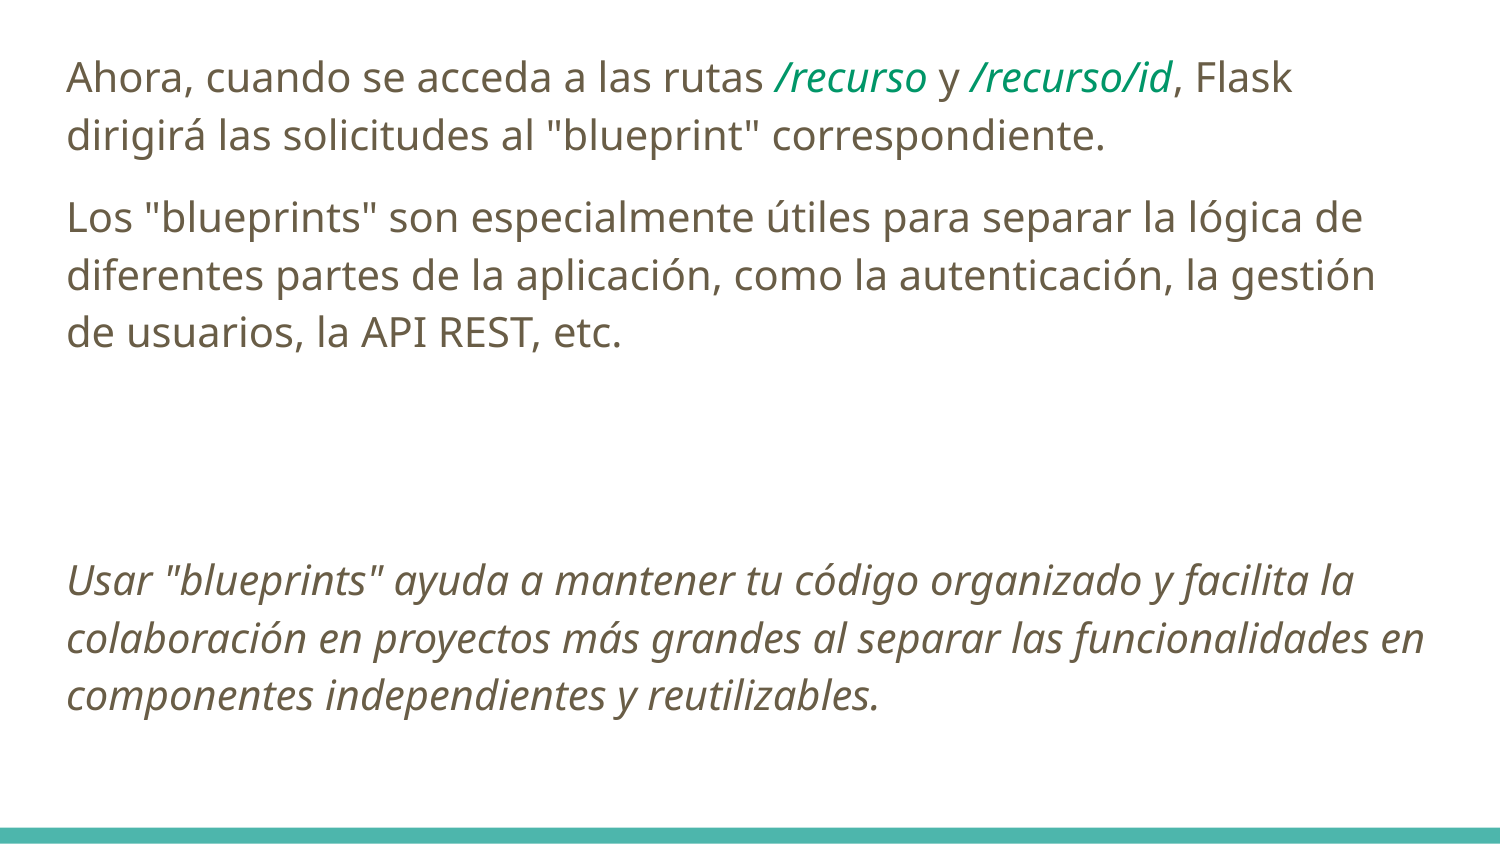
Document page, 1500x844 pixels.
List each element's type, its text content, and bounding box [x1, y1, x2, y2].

list Ahora, cuando se acceda a las rutas /recurso y /recurso/id, Flask dirigirá las solicitudes al "blueprint" correspondiente. Los "blueprints" son especialmente útiles para separar la lógica de diferentes partes de la aplicación, como la autenticación, la gestión de usuarios, la API REST, etc. Usar "blueprints" ayuda a mantener tu código organizado y facilita la colaboración en proyectos más grandes al separar las funcionalidades en componentes independientes y reutilizables. [51, 28, 1449, 792]
